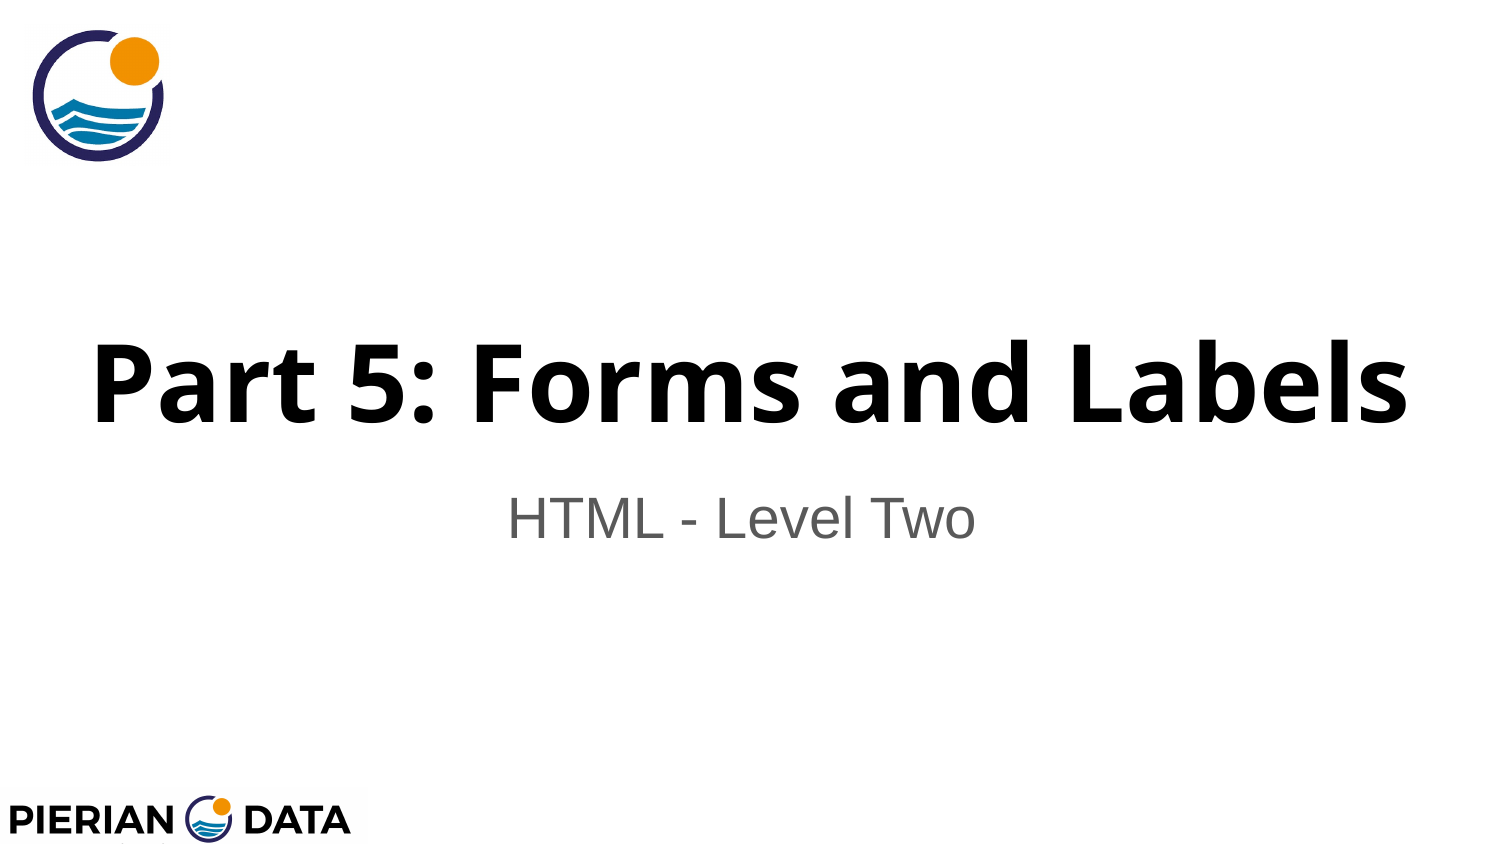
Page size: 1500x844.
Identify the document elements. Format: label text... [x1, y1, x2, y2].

picture [24, 24, 172, 167]
title Part 5: Forms and Labels [51, 122, 1449, 459]
subtitle HTML - Level Two [51, 464, 1449, 595]
picture [0, 787, 368, 844]
